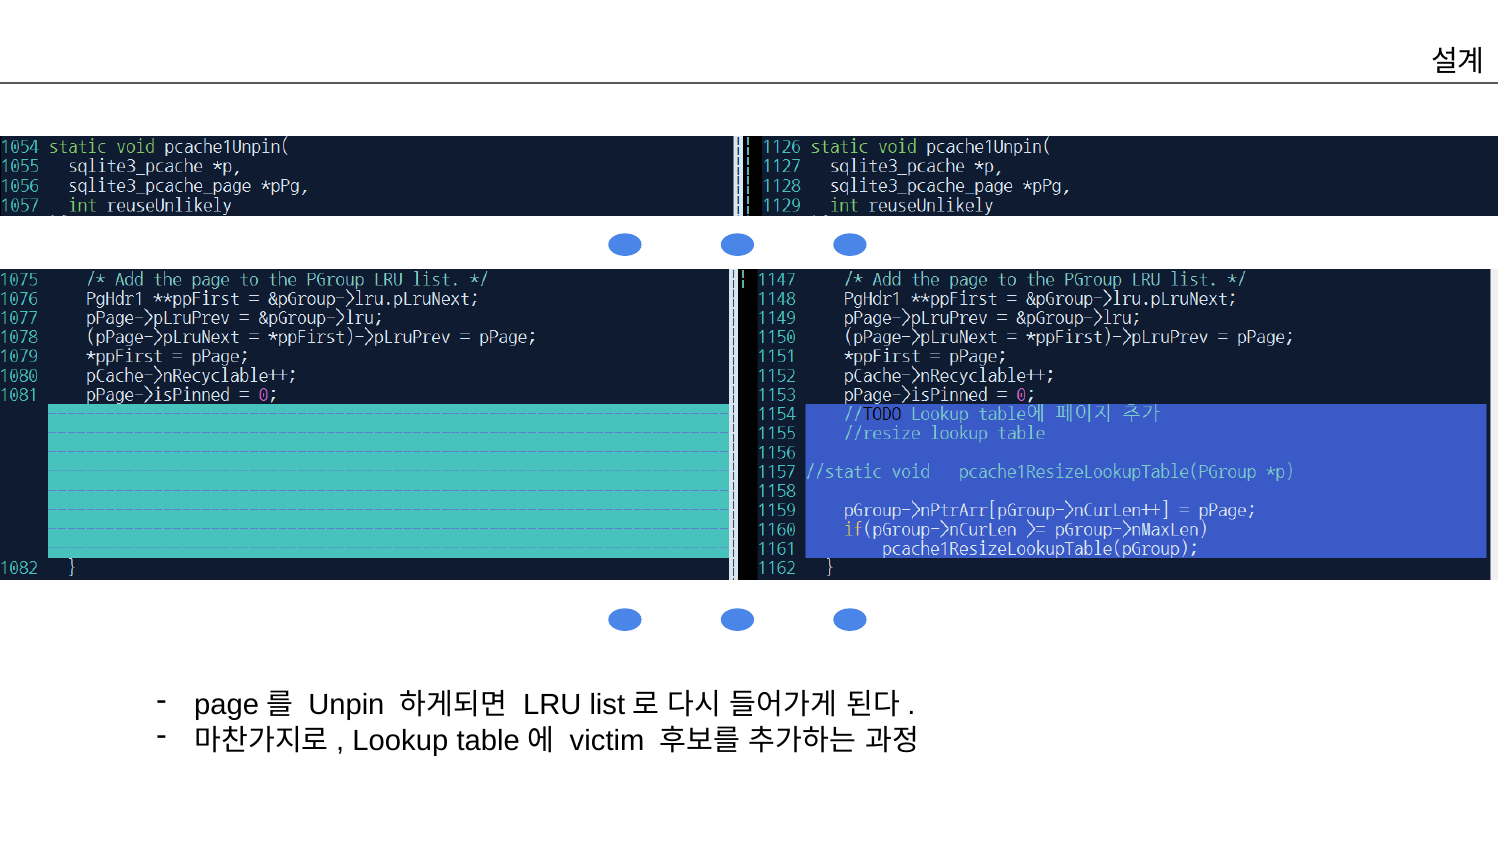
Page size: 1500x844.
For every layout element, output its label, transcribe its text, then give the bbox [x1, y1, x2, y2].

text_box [608, 608, 867, 632]
text_box 설계 [266, 27, 1500, 83]
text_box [608, 233, 867, 257]
text_box page를 Unpin 하게되면 LRU list로 다시 들어가게 된다. 마찬가지로, Lookup table에 victim 후보를 추가하는 과정 [104, 670, 1425, 796]
picture [0, 268, 1498, 580]
picture [0, 136, 1498, 216]
